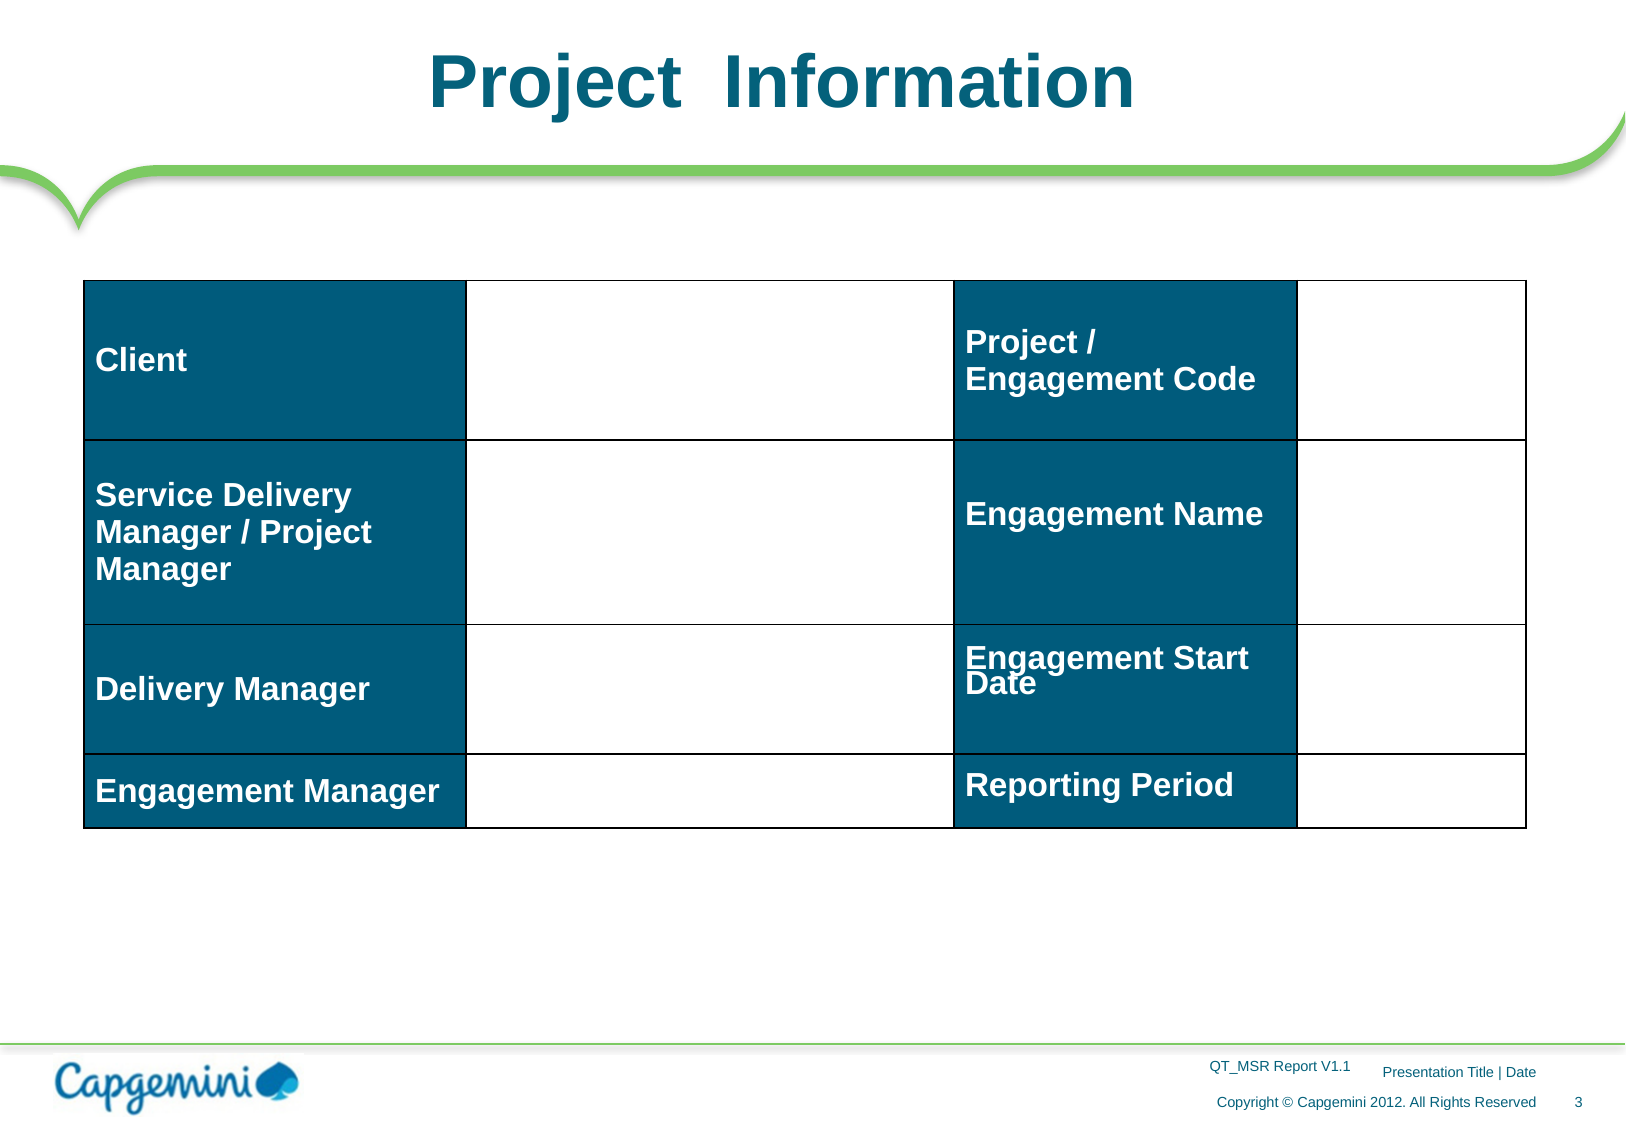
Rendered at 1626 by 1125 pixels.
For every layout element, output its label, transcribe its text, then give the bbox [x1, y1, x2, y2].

table_cell Service Delivery Manager / Project Manager [85, 441, 465, 624]
table_cell [1298, 755, 1525, 827]
picture [1456, 1069, 1462, 1077]
table_cell [467, 441, 953, 624]
picture [53, 1053, 304, 1117]
picture [1486, 1069, 1492, 1077]
table_header Project / Engagement Code [955, 281, 1296, 439]
table_cell [467, 625, 953, 753]
table_cell Delivery Manager [85, 625, 465, 753]
table_cell Engagement Manager [85, 755, 465, 827]
footer QT_MSR Report V1.1 [850, 1050, 1366, 1125]
table_cell [467, 755, 953, 827]
table_header [467, 281, 953, 439]
table_header [1298, 281, 1525, 439]
table_cell Reporting Period [955, 755, 1296, 827]
picture [1521, 1099, 1527, 1107]
text_box Project Information [250, 45, 1316, 130]
table_cell Engagement Name [955, 441, 1296, 624]
table_cell Engagement Start Date [955, 625, 1296, 753]
table_header Client [85, 281, 465, 439]
picture [1452, 1096, 1458, 1107]
picture [1509, 1099, 1514, 1107]
table_cell [1298, 441, 1525, 624]
table_cell [1298, 625, 1525, 753]
